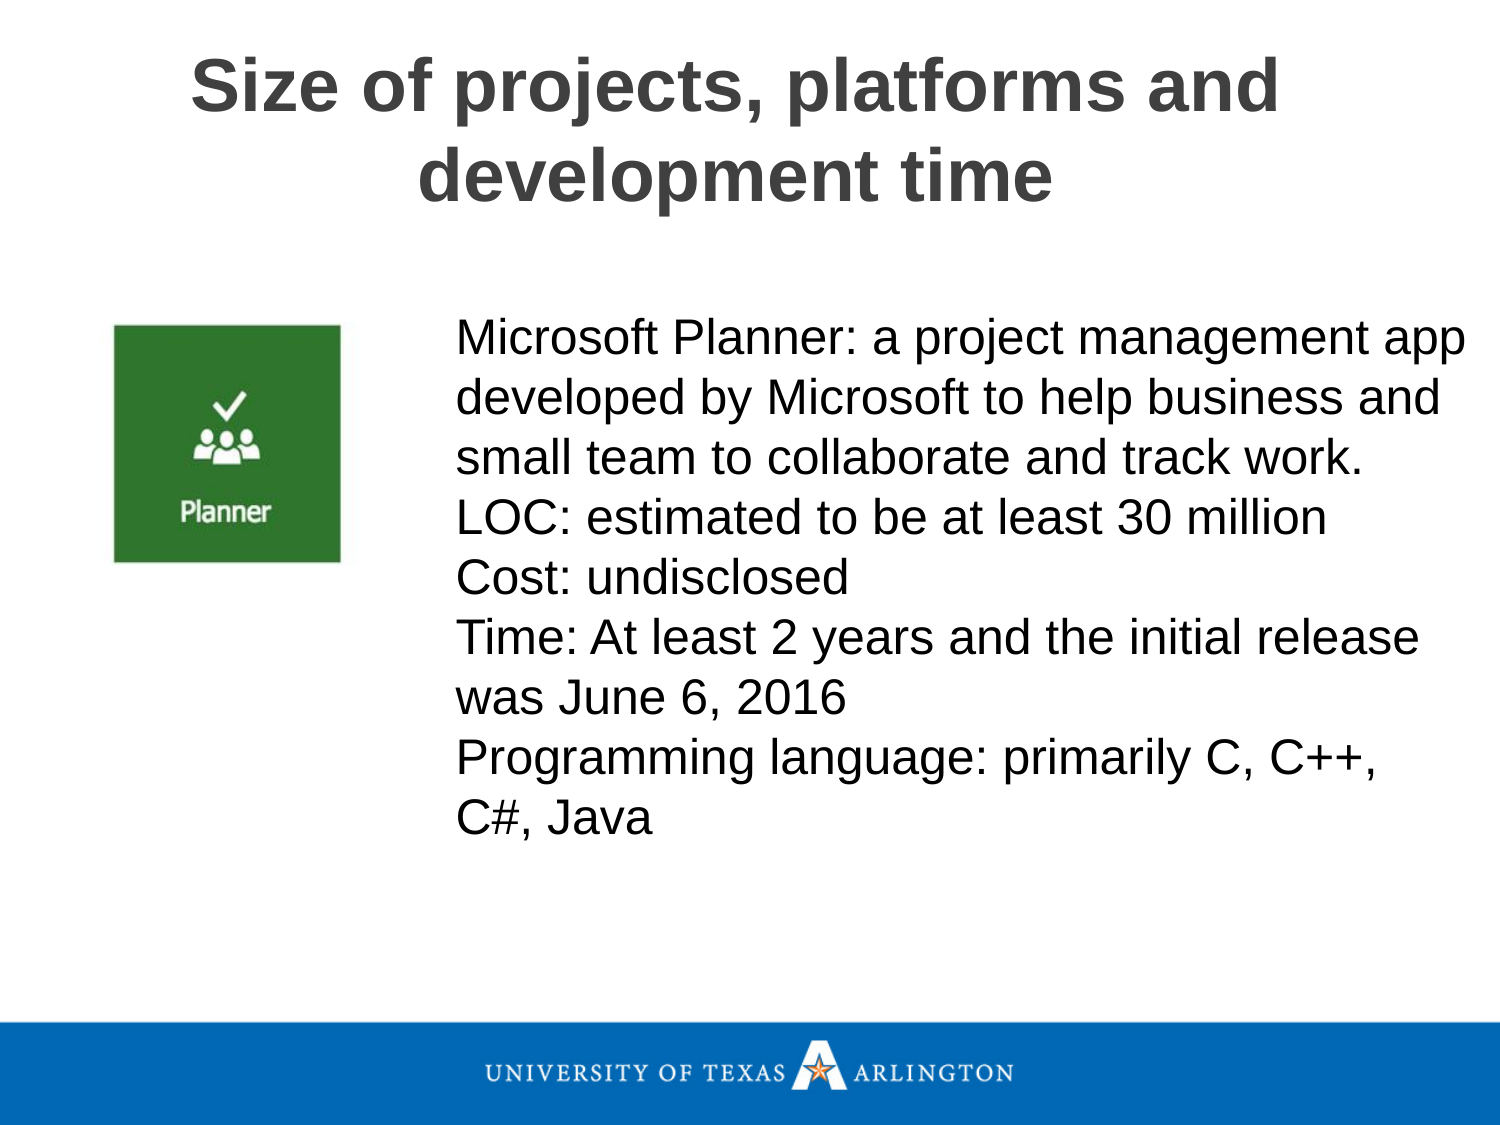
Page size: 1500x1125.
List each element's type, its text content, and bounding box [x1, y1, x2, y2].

text_box Microsoft Planner: a project management app developed by Microsoft to help business and small team to collaborate and track work. LOC: estimated to be at least 30 million Cost: undisclosed Time: At least 2 years and the initial release was June 6, 2016 Programming language: primarily C, C++, C#, Java [440, 237, 1485, 852]
picture [0, 0, 1500, 1125]
text_box Size of projects, platforms and development time [172, 29, 1301, 405]
